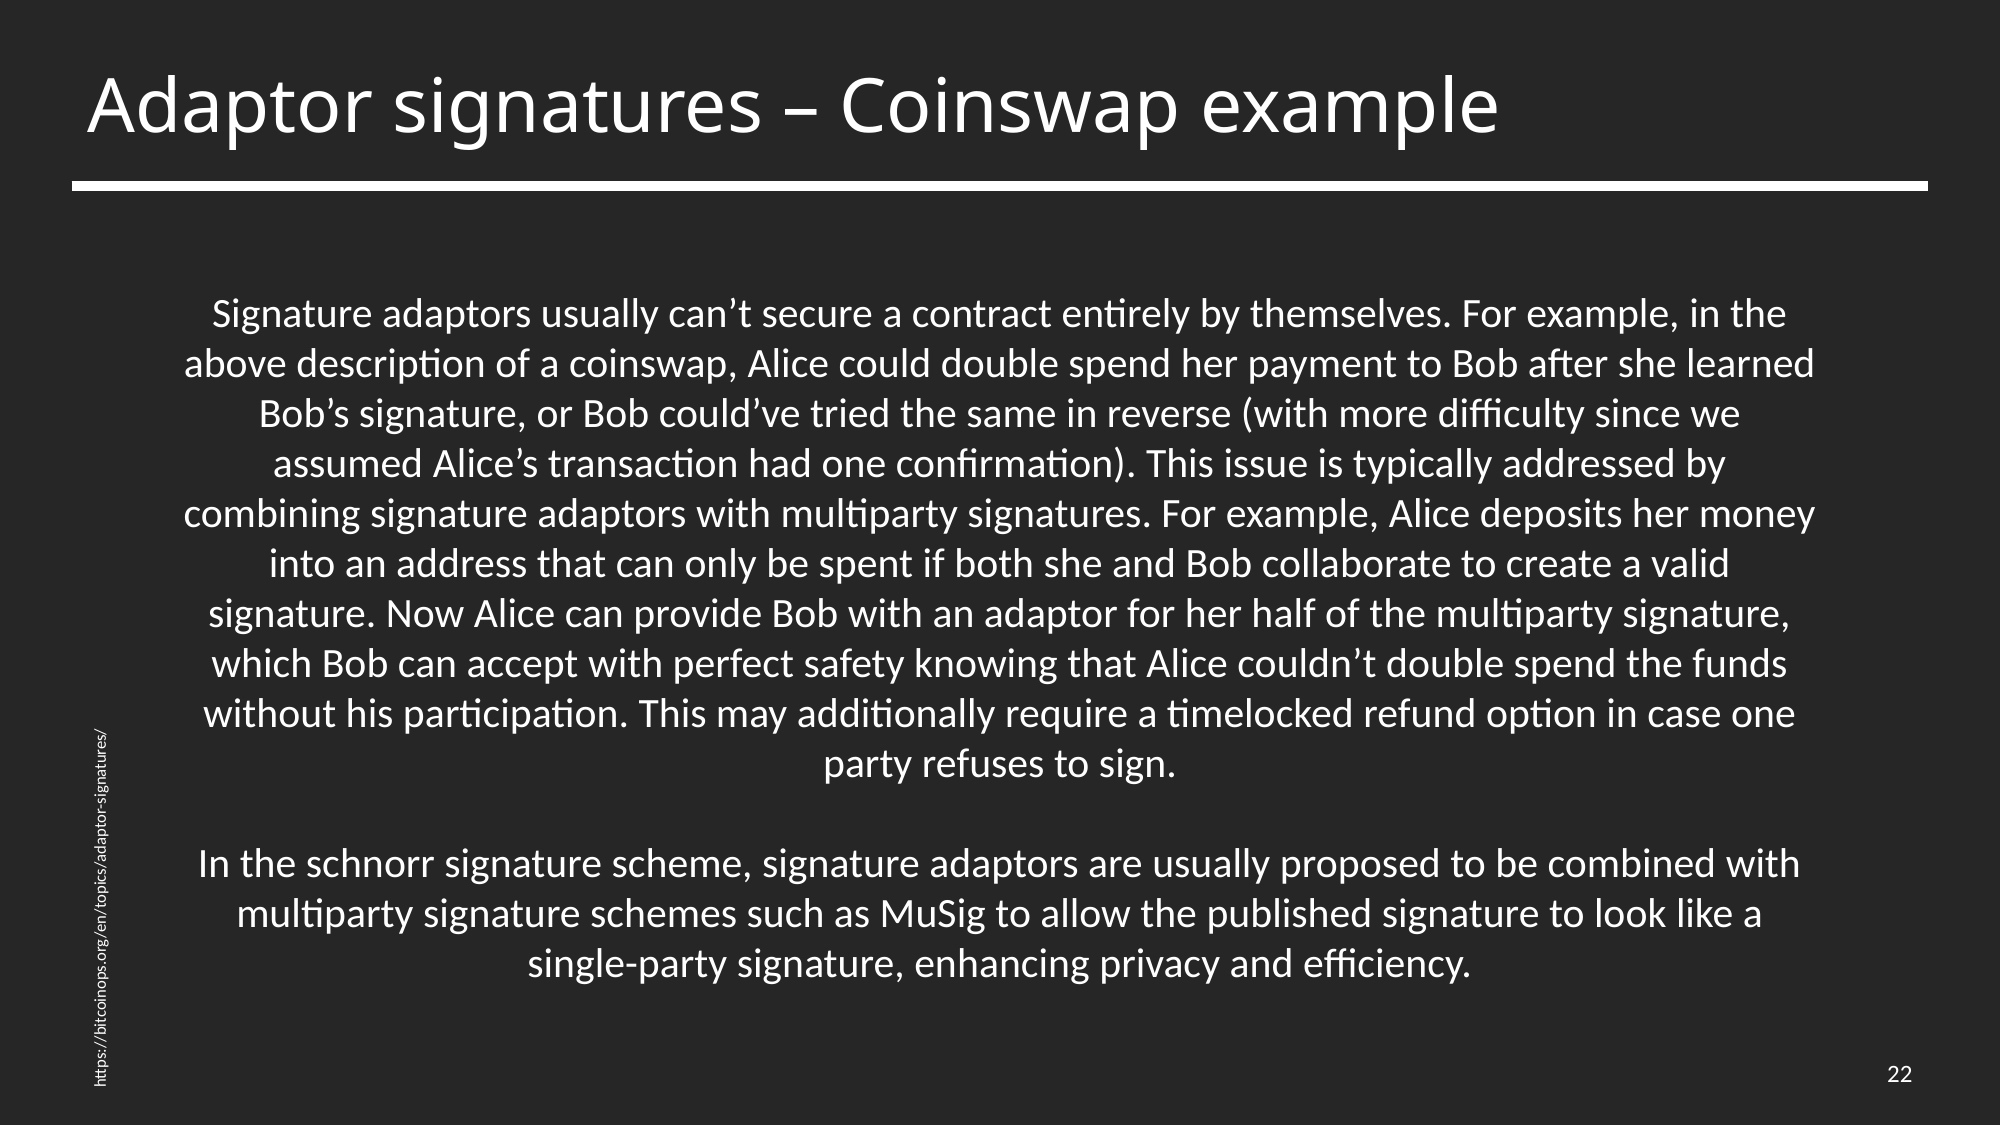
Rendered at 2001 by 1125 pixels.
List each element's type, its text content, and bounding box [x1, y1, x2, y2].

title Adaptor signatures – Coinswap example [72, 59, 1929, 165]
text_box Signature adaptors usually can’t secure a contract entirely by themselves. For example, in the above description of a coinswap, Alice could double spend her payment to Bob after she learned Bob’s signature, or Bob could’ve tried the same in reverse (with more difficulty since we assumed Alice’s transaction had one confirmation). This issue is typically addressed by combining signature adaptors with multiparty signatures. For example, Alice deposits her money into an address that can only be spent if both she and Bob collaborate to create a valid signature. Now Alice can provide Bob with an adaptor for her half of the multiparty signature, which Bob can accept with perfect safety knowing that Alice couldn’t double spend the funds without his participation. This may additionally require a timelocked refund option in case one party refuses to sign. In the schnorr signature scheme, signature adaptors are usually proposed to be combined with multiparty signature schemes such as MuSig to allow the published signature to look like a single-party signature, enhancing privacy and efficiency. [166, 278, 1834, 994]
slide_number 22 [1767, 1042, 1928, 1103]
text_box https://bitcoinops.org/en/topics/adaptor-signatures/ [81, 463, 117, 1103]
